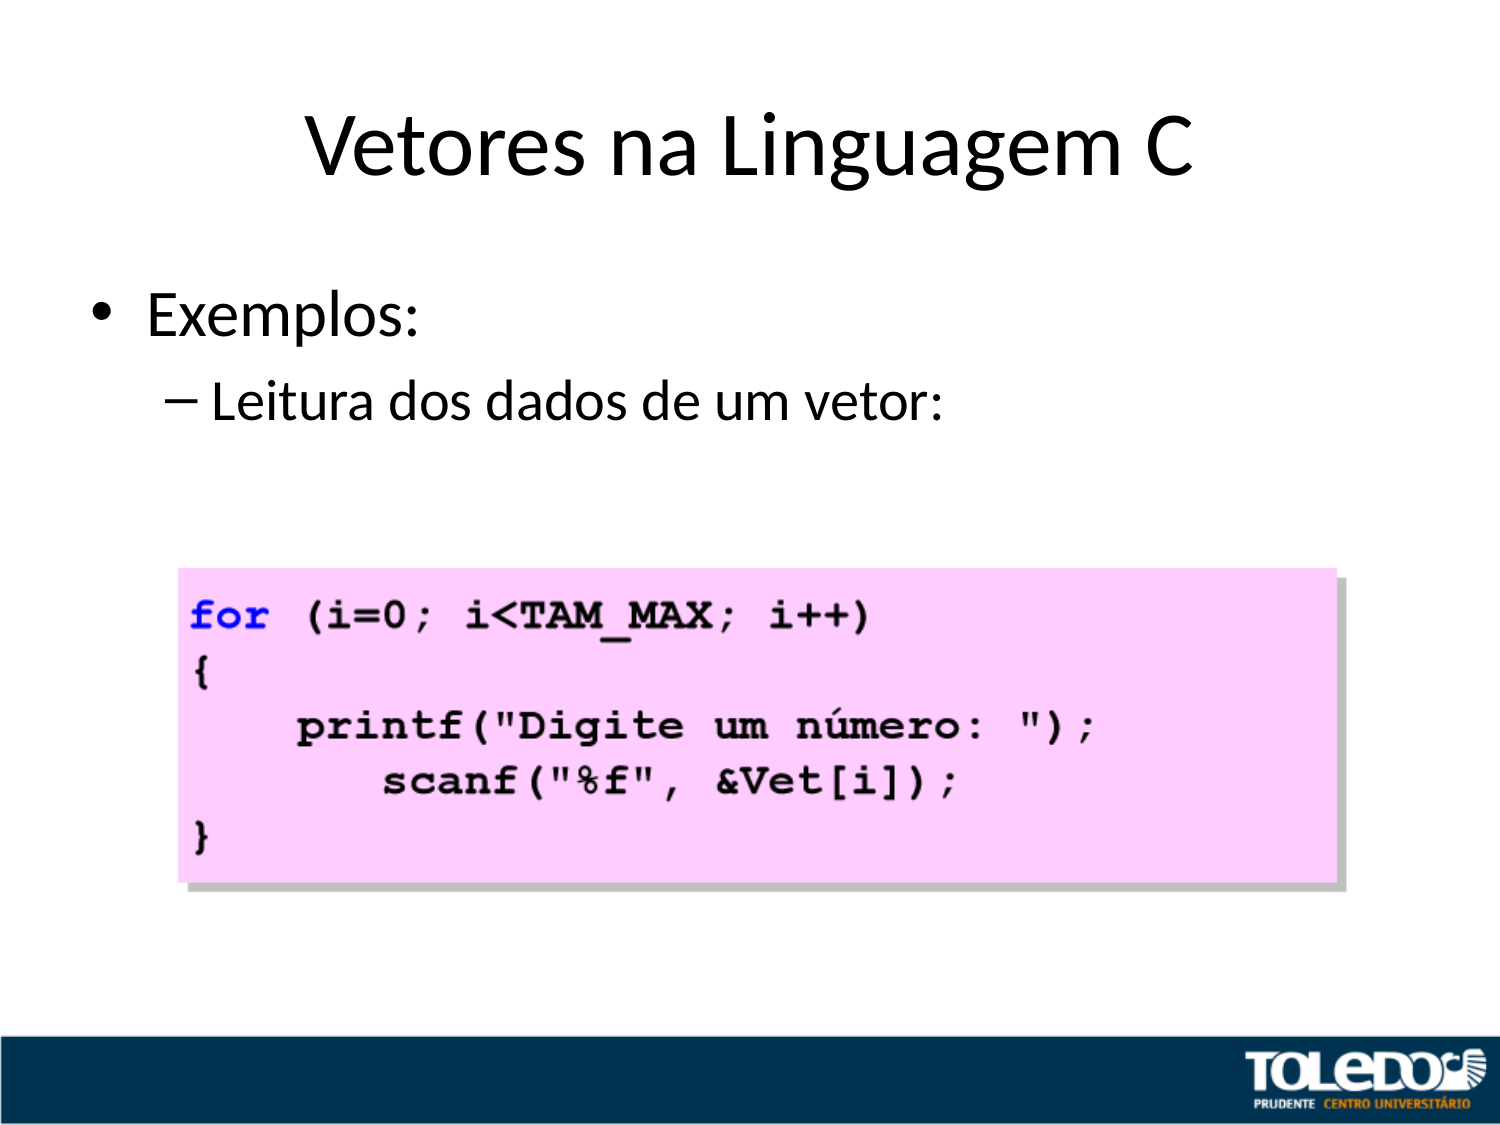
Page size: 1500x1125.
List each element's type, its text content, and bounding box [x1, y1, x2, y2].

list Exemplos: Leitura dos dados de um vetor: [75, 262, 1425, 1005]
title Vetores na Linguagem C [75, 45, 1425, 233]
picture [0, 0, 1500, 1125]
